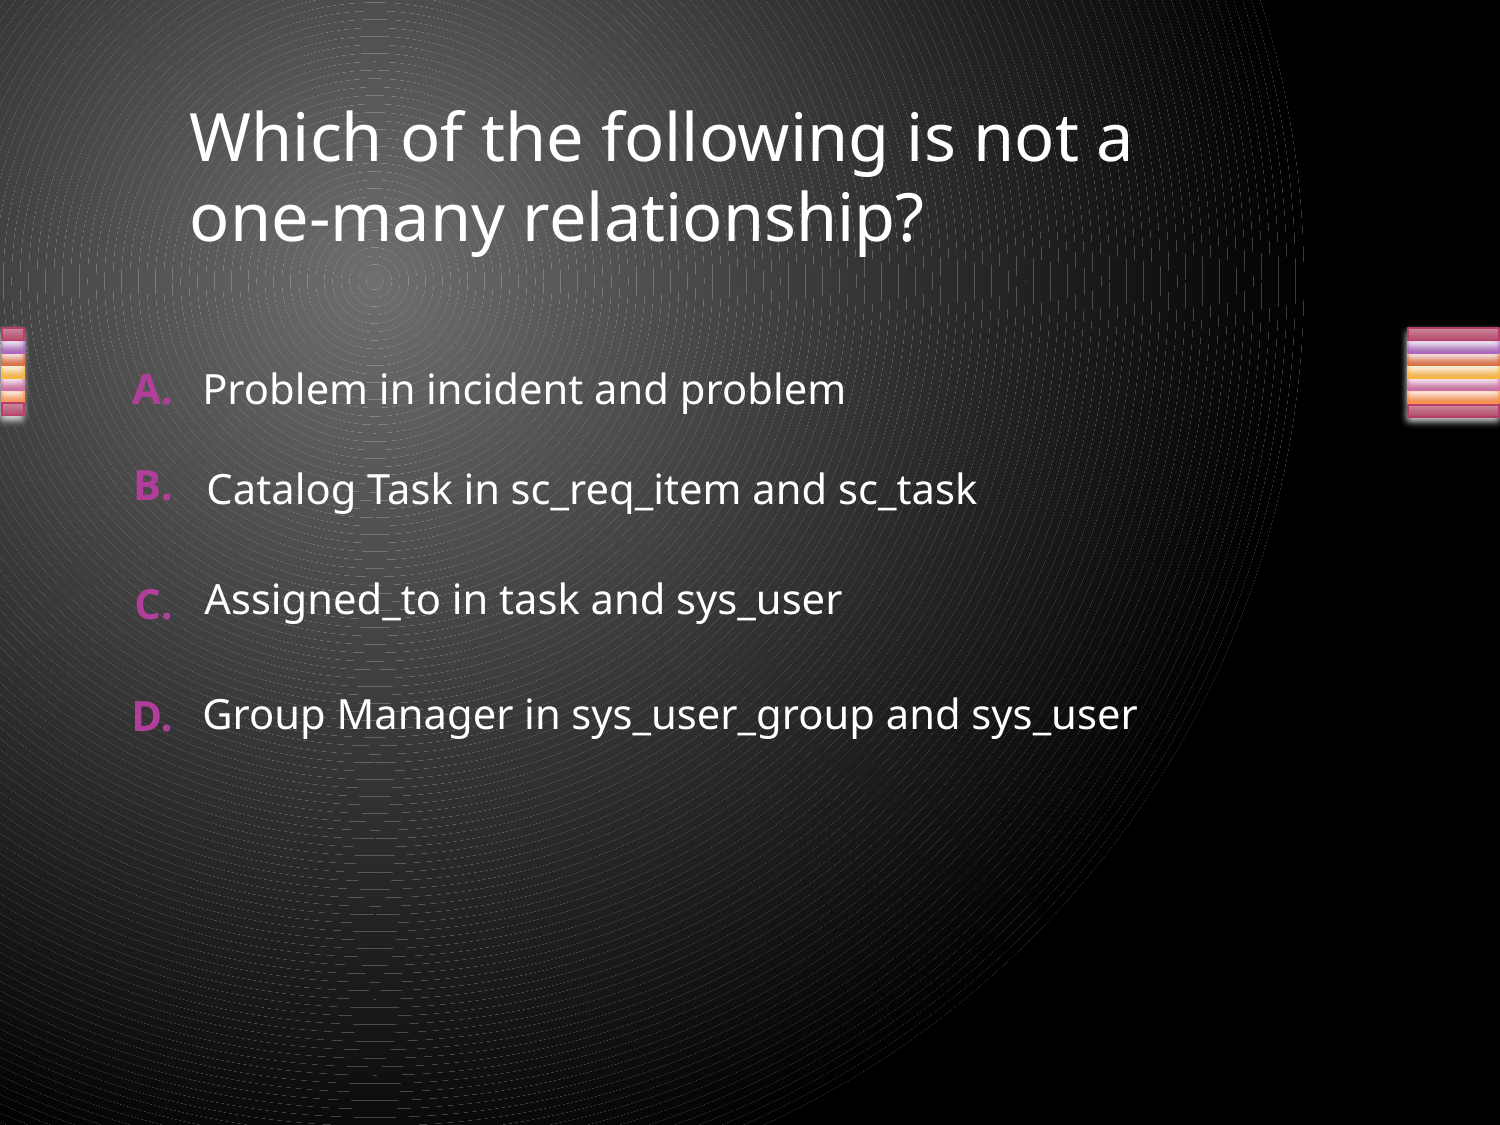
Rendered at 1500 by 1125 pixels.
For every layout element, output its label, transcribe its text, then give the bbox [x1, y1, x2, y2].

list Problem in incident and problem [187, 350, 1350, 425]
list Catalog Task in sc_req_item and sc_task [191, 450, 1355, 525]
list Assigned_to in task and sys_user [189, 560, 1353, 636]
list Which of the following is not a one-many relationship? [174, 87, 1250, 263]
list Group Manager in sys_user_group and sys_user [187, 675, 1350, 750]
